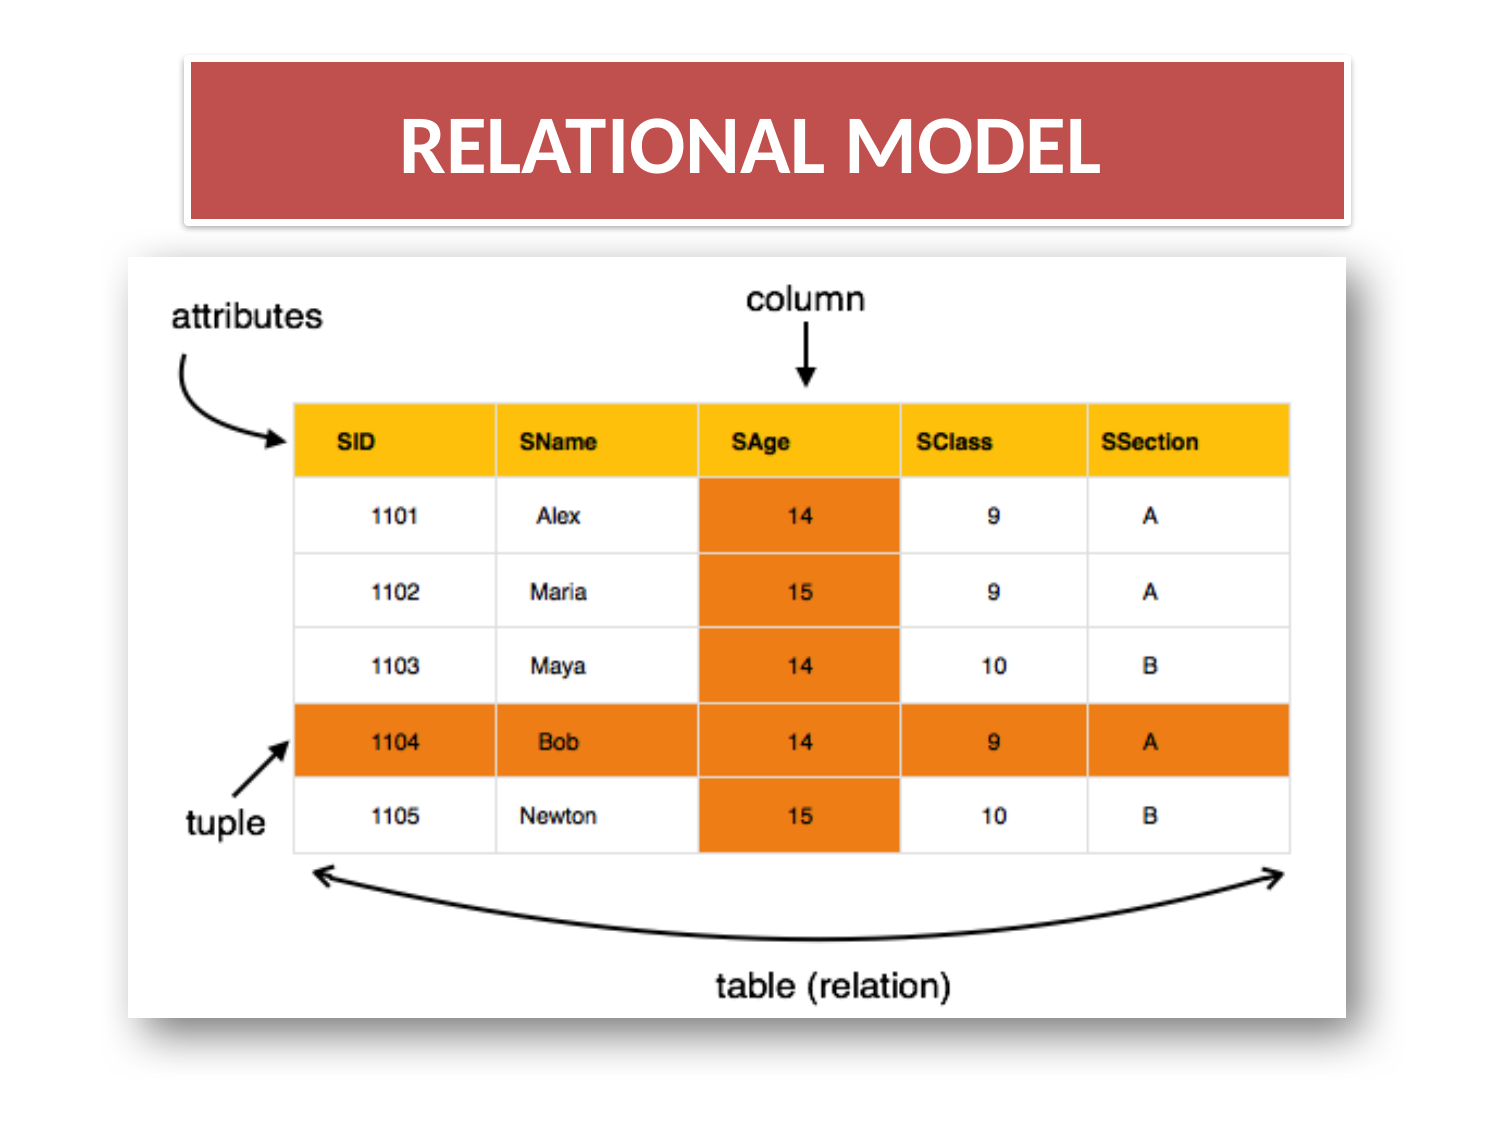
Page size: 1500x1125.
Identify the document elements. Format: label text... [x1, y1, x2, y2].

picture [128, 257, 1346, 1019]
text_box RELATIONAL MODEL [187, 58, 1348, 223]
